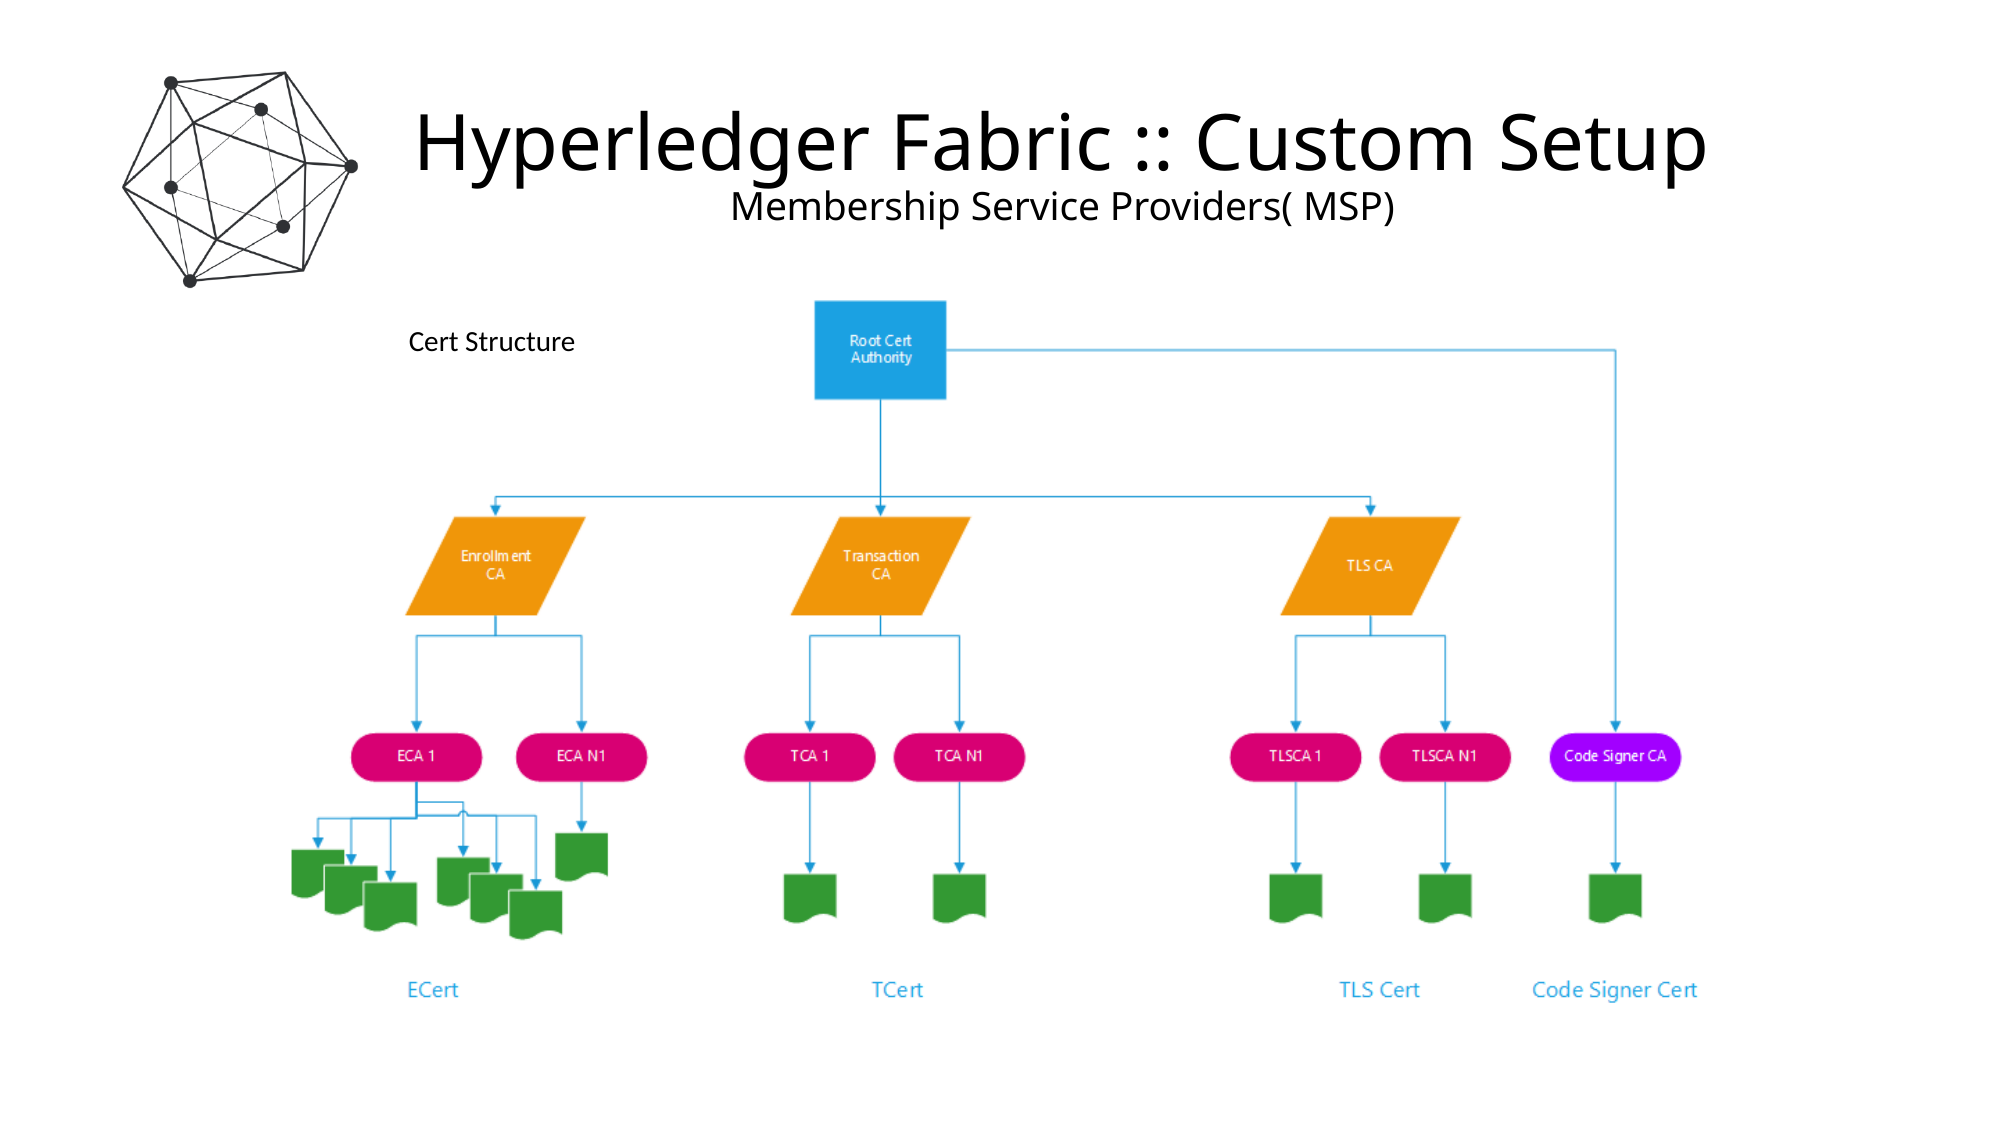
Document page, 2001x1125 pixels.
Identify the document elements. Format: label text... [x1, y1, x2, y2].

title Hyperledger Fabric :: Custom Setup Membership Service Providers( MSP) [392, 57, 1732, 275]
picture [120, 57, 360, 297]
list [289, 299, 1711, 1014]
